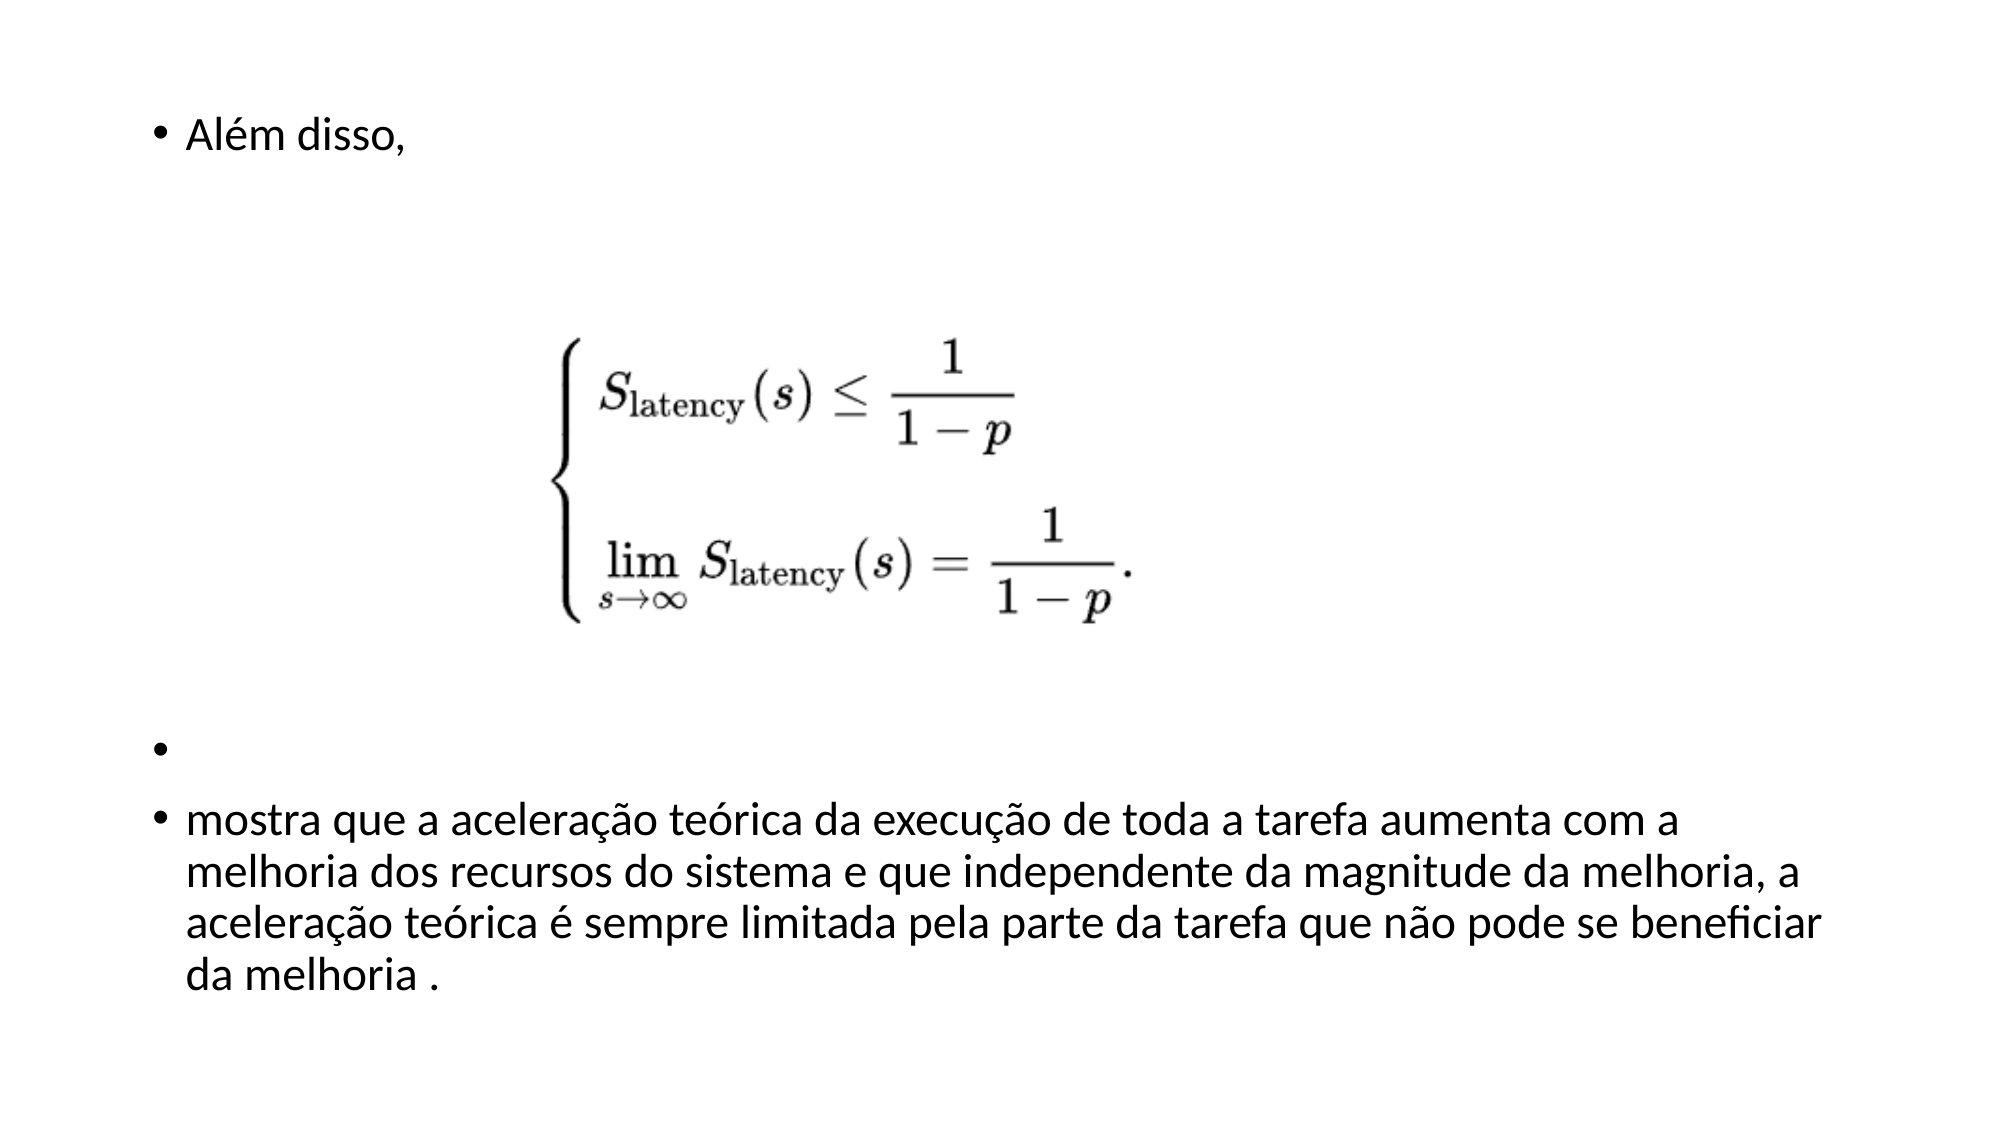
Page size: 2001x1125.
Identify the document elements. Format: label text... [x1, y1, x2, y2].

picture [500, 297, 1193, 665]
list Além disso, mostra que a aceleração teórica da execução de toda a tarefa aumenta com a melhoria dos recursos do sistema e que independente da magnitude da melhoria, a aceleração teórica é sempre limitada pela parte da tarefa que não pode se beneficiar da melhoria . [137, 101, 1863, 1009]
